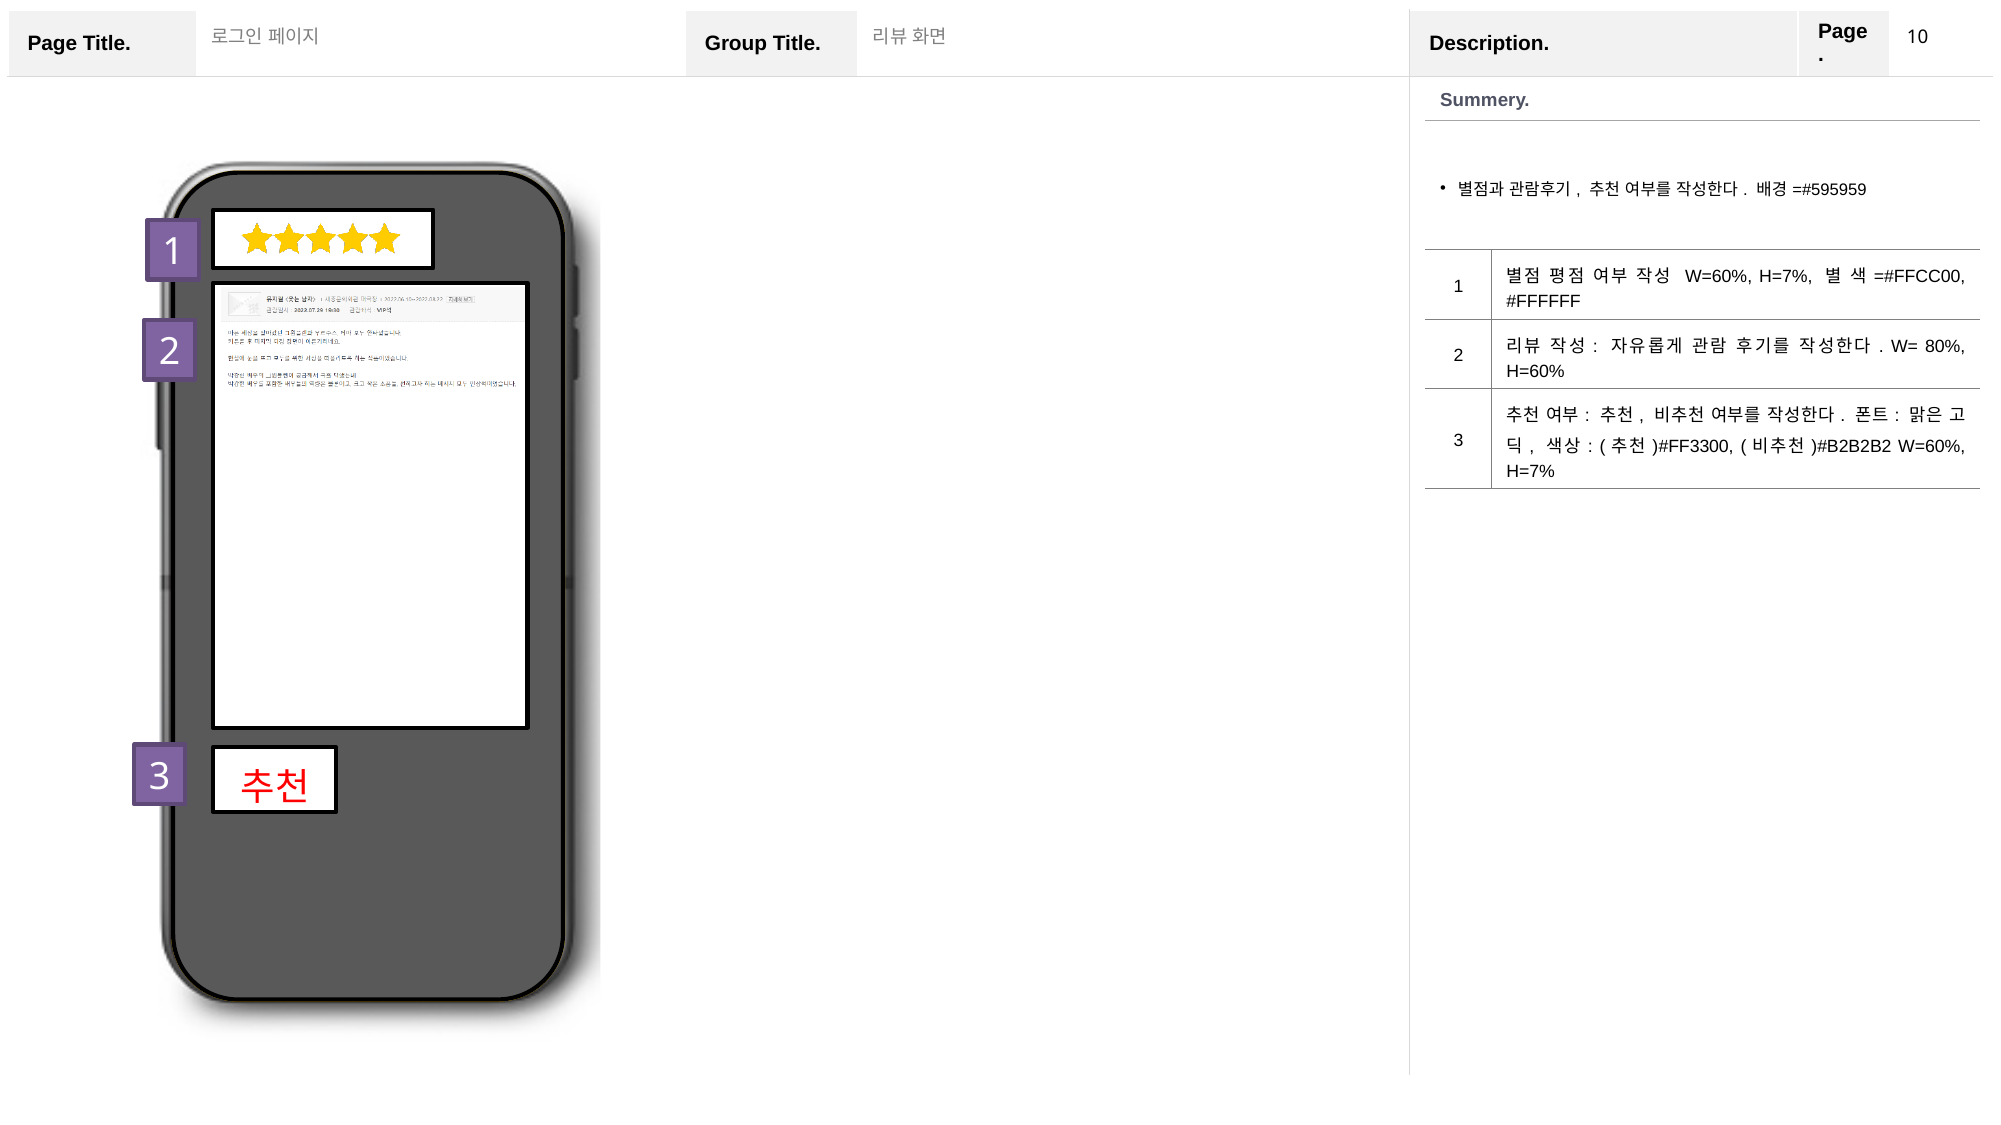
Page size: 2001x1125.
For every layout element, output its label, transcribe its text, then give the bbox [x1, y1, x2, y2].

text_box [211, 745, 338, 814]
picture [139, 125, 601, 1043]
picture [220, 285, 525, 393]
list 로그인 페이지 [196, 18, 684, 55]
text_box [211, 208, 435, 270]
text_box 2 [142, 318, 197, 382]
table_cell 별점 평점 여부 작성 W=60%, H=7%, 별 색=#FFCC00, #FFFFFF [1492, 250, 1980, 319]
text_box 추천 [226, 755, 417, 816]
table_cell 1 [1425, 250, 1491, 319]
table_header Summery. [1425, 78, 1980, 120]
list 리뷰 화면 [858, 18, 1405, 55]
text_box [171, 170, 566, 1002]
table_cell 리뷰 작성: 자유롭게 관람 후기를 작성한다. W= 80%, H=60% [1492, 320, 1980, 388]
text_box 3 [132, 742, 187, 806]
picture [231, 219, 410, 259]
text_box 10 [1892, 17, 2000, 58]
table_cell 2 [1425, 320, 1491, 388]
text_box 1 [145, 218, 201, 282]
table_cell 추천 여부: 추천, 비추천 여부를 작성한다. 폰트: 맑은 고딕, 색상: (추천)#FF3300, (비추천)#B2B2B2 W=60%, H=7% [1492, 389, 1980, 488]
table_cell 별점과 관람후기, 추천 여부를 작성한다. 배경=#595959 [1425, 121, 1980, 249]
text_box [211, 281, 530, 730]
table_cell 3 [1425, 389, 1491, 488]
